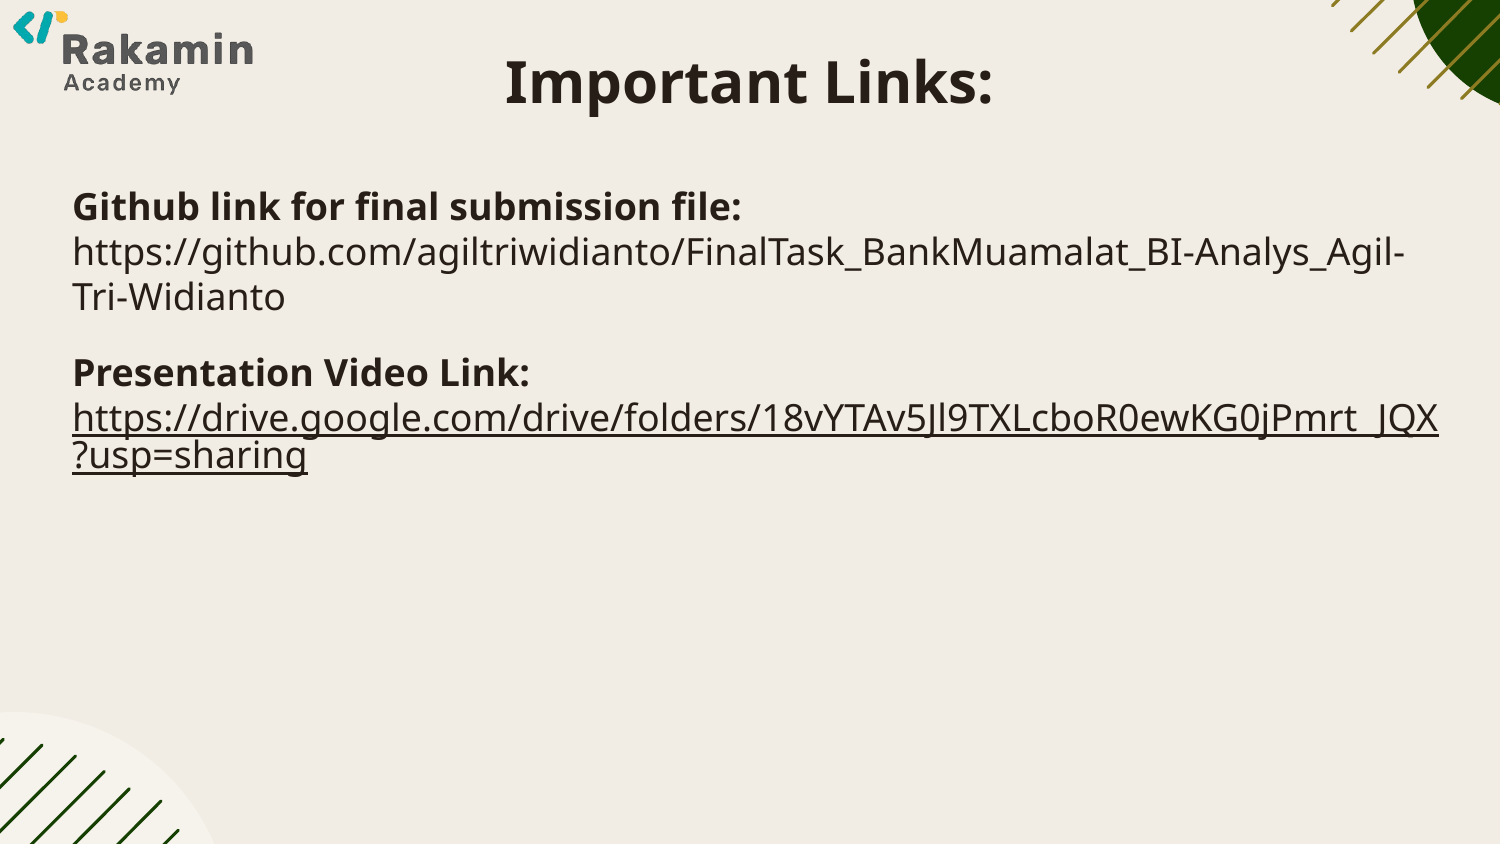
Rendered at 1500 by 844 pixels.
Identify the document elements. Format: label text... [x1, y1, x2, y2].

picture [0, 0, 261, 103]
title Important Links: [116, 29, 1383, 146]
text_box Presentation Video Link: https://drive.google.com/drive/folders/18vYTAv5Jl9TXLcboR0ewKG0jPmrt_JQX?usp=sharing [57, 333, 1443, 508]
text_box Github link for final submission file: https://github.com/agiltriwidianto/FinalTask_BankMuamalat_BI-Analys_Agil-Tri-Widianto [57, 167, 1443, 312]
